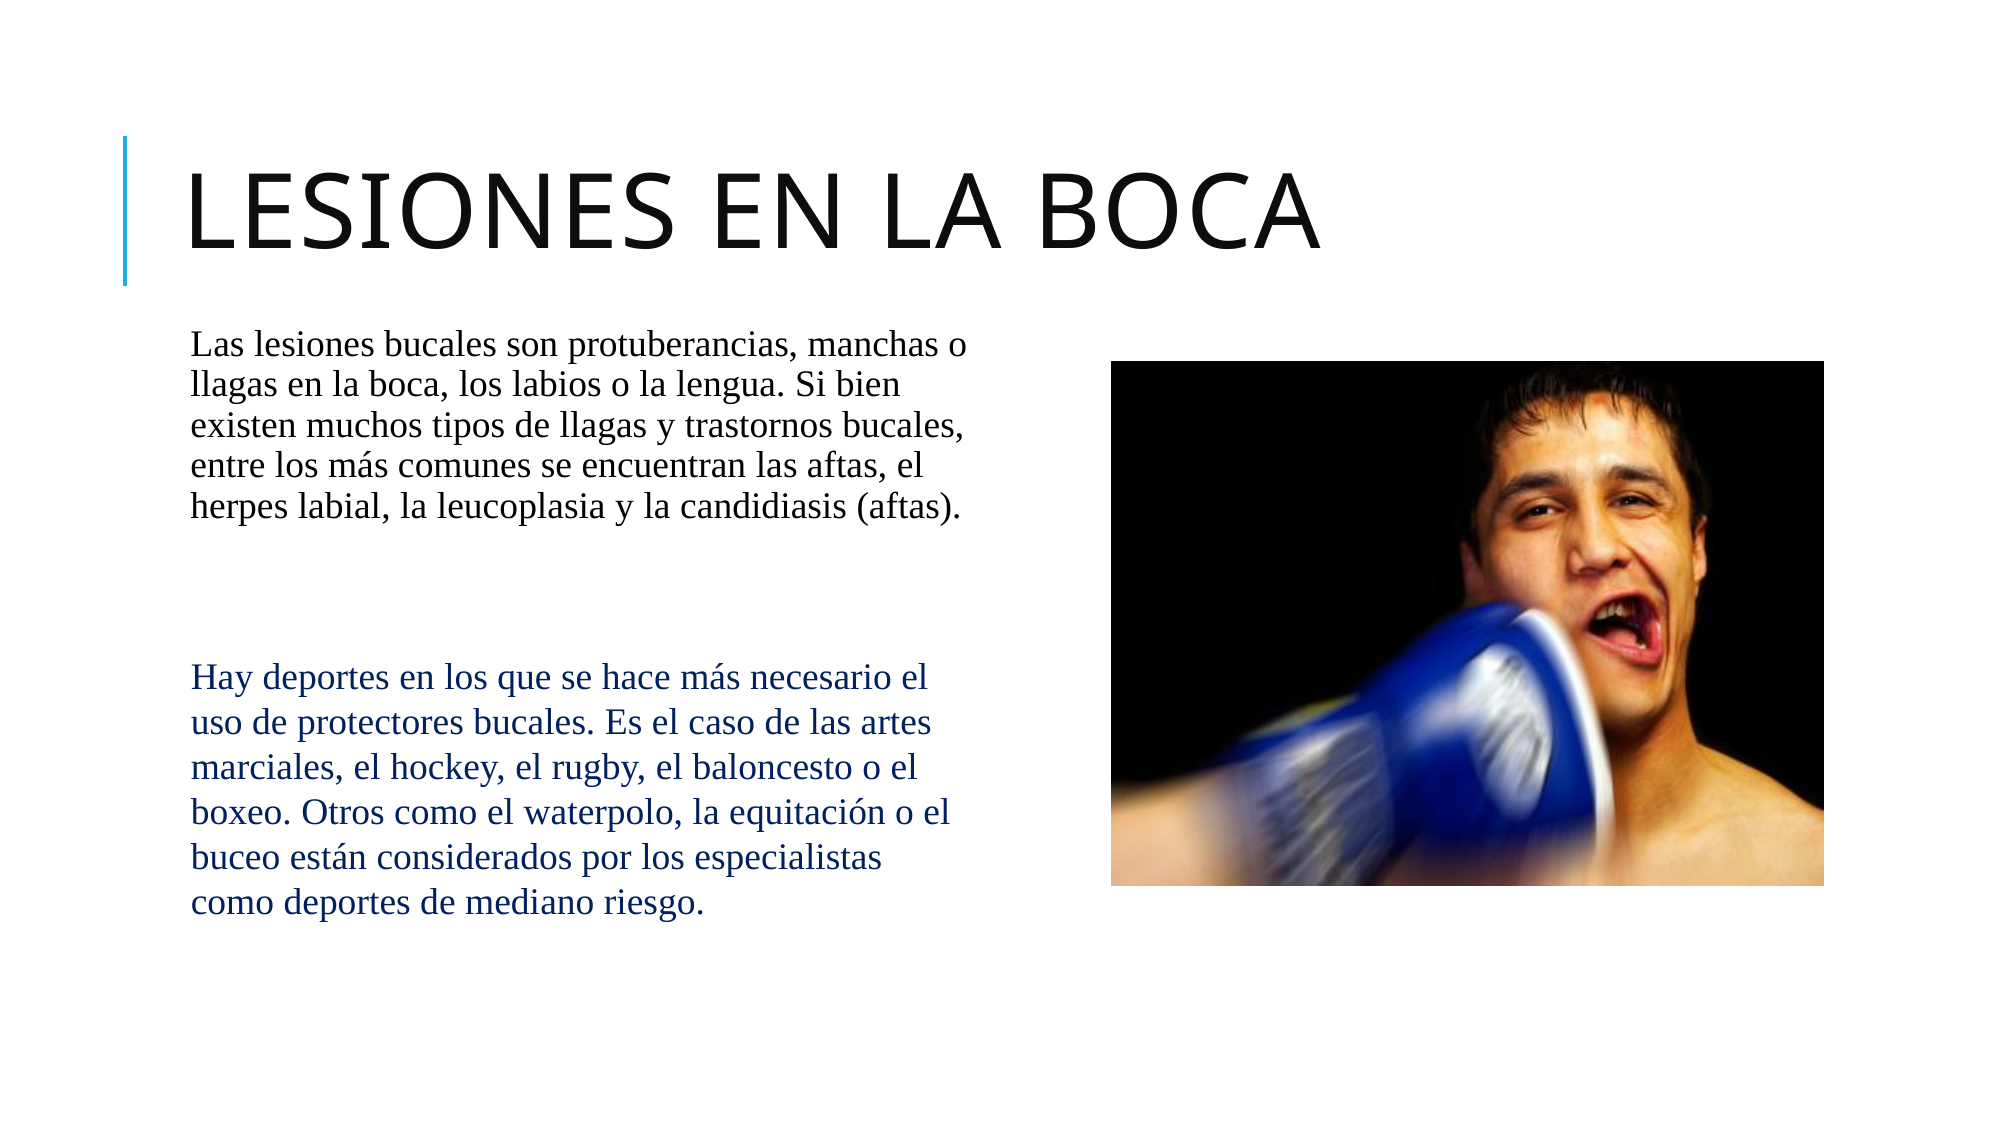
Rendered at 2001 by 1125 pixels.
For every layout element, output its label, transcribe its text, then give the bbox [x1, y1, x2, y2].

picture [1111, 361, 1825, 887]
list Las lesiones bucales son protuberancias, manchas o llagas en la boca, los labios o la lengua. Si bien existen muchos tipos de llagas y trastornos bucales, entre los más comunes se encuentran las aftas, el herpes labial, la leucoplasia y la candidiasis (aftas). [168, 316, 982, 563]
title Lesiones en La boca [168, 96, 1763, 342]
text_box Hay deportes en los que se hace más necesario el uso de protectores bucales. Es el caso de las artes marciales, el hockey, el rugby, el baloncesto o el boxeo. Otros como el waterpolo, la equitación o el buceo están considerados por los especialistas como deportes de mediano riesgo. [176, 644, 974, 975]
